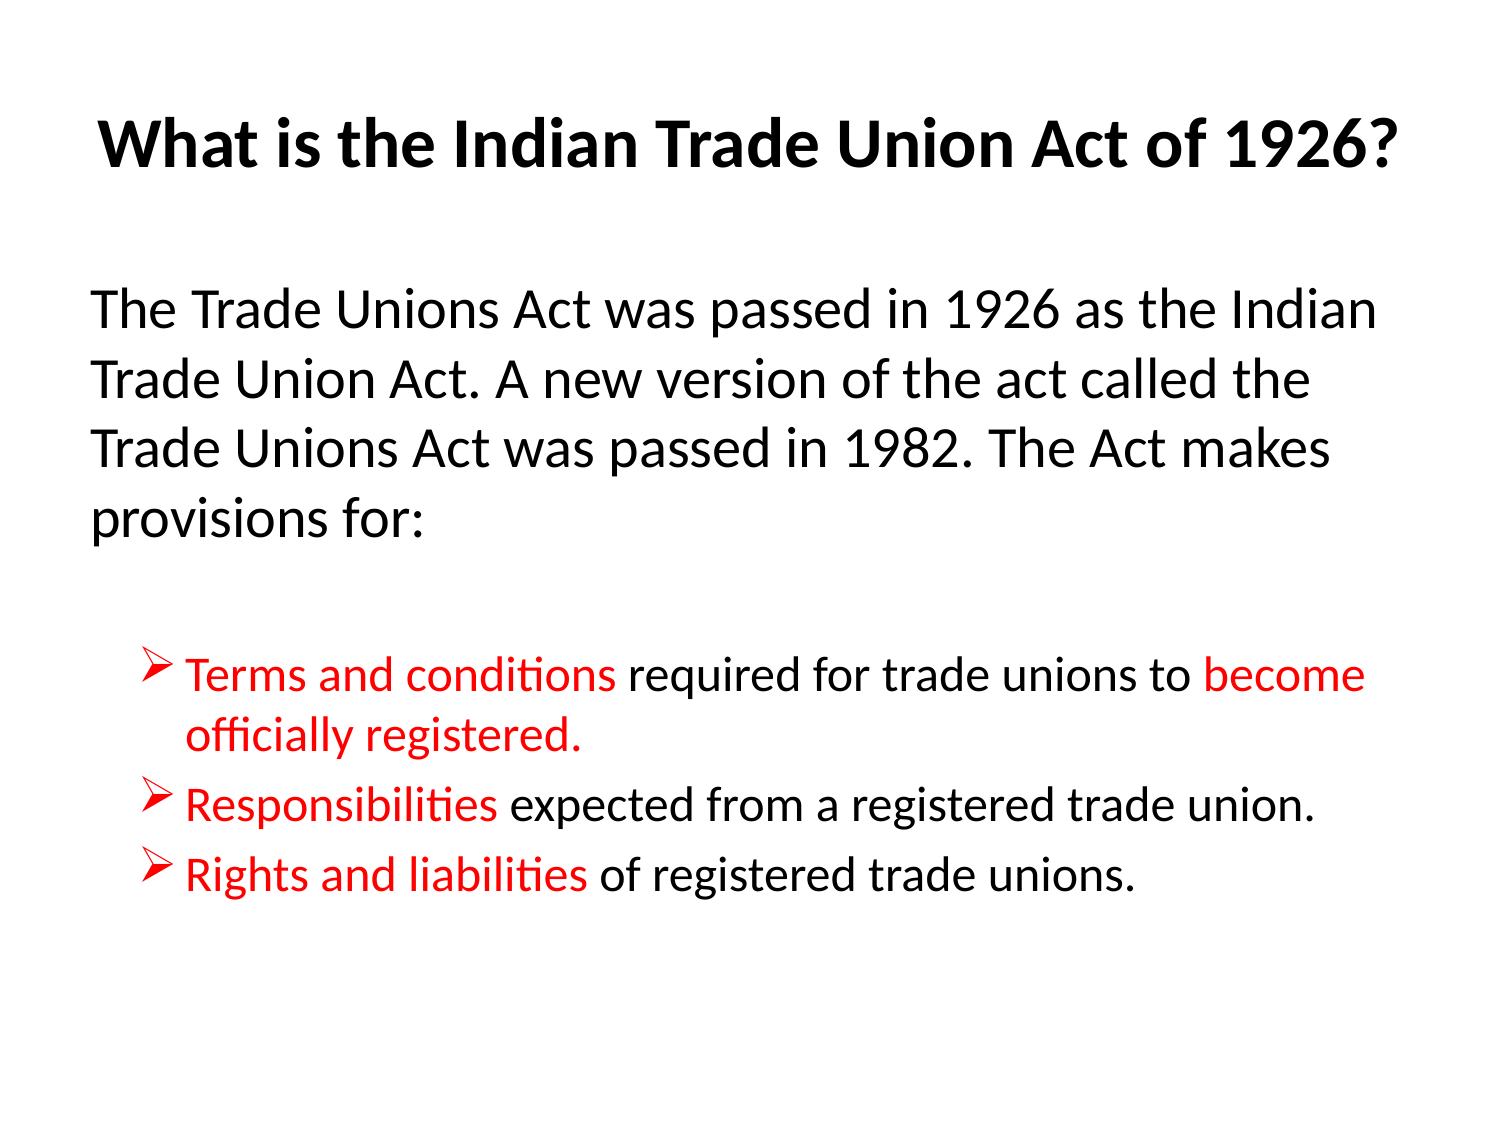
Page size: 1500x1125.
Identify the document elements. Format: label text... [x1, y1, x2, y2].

list The Trade Unions Act was passed in 1926 as the Indian Trade Union Act. A new version of the act called the Trade Unions Act was passed in 1982. The Act makes provisions for: Terms and conditions required for trade unions to become officially registered. Responsibilities expected from a registered trade union. Rights and liabilities of registered trade unions. [75, 262, 1425, 1005]
title What is the Indian Trade Union Act of 1926? [75, 45, 1425, 233]
